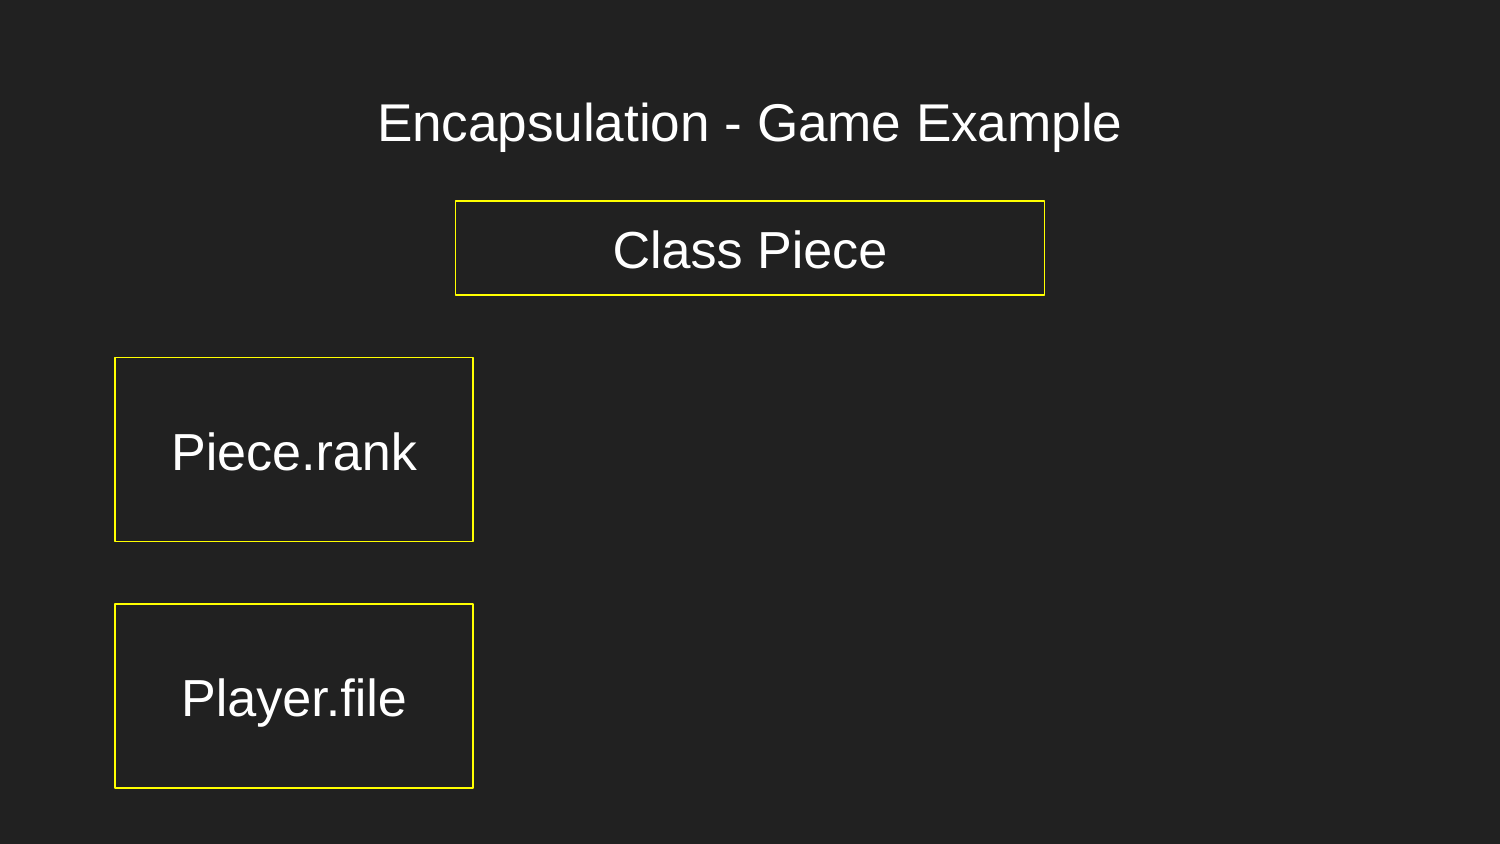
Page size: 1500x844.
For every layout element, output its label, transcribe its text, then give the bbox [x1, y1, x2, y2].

text_box Player.file [114, 604, 474, 788]
text_box Class Piece [455, 200, 1045, 295]
text_box Piece.rank [114, 357, 474, 542]
title Encapsulation - Game Example [51, 72, 1449, 167]
